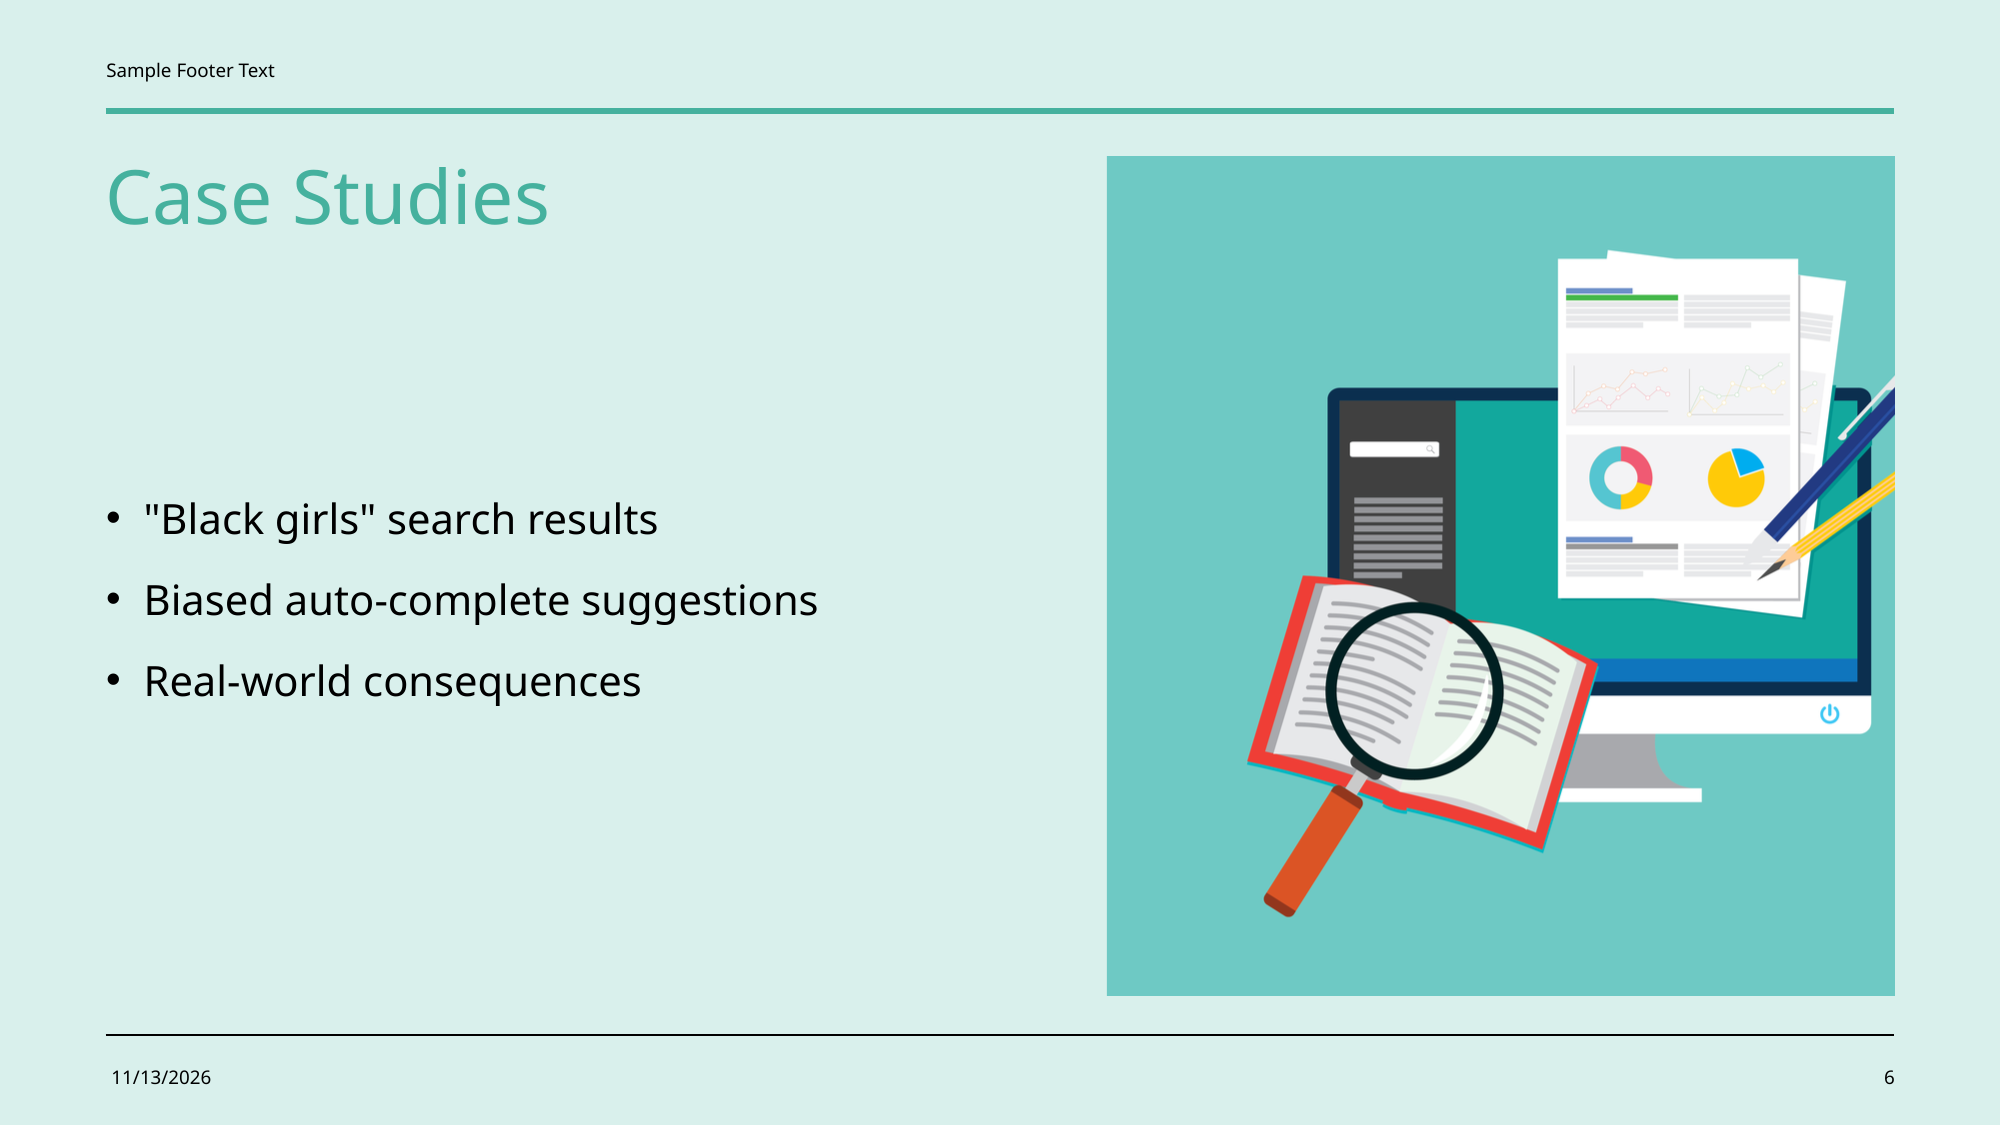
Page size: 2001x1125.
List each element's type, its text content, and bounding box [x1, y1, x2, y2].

footer Sample Footer Text [91, 28, 767, 89]
slide_number 6 [1757, 1057, 1910, 1109]
list "Black girls" search results Biased auto-complete suggestions Real-world consequences [91, 474, 1001, 996]
title Case Studies [90, 156, 1000, 456]
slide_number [96, 1057, 586, 1109]
picture [1106, 156, 1895, 996]
